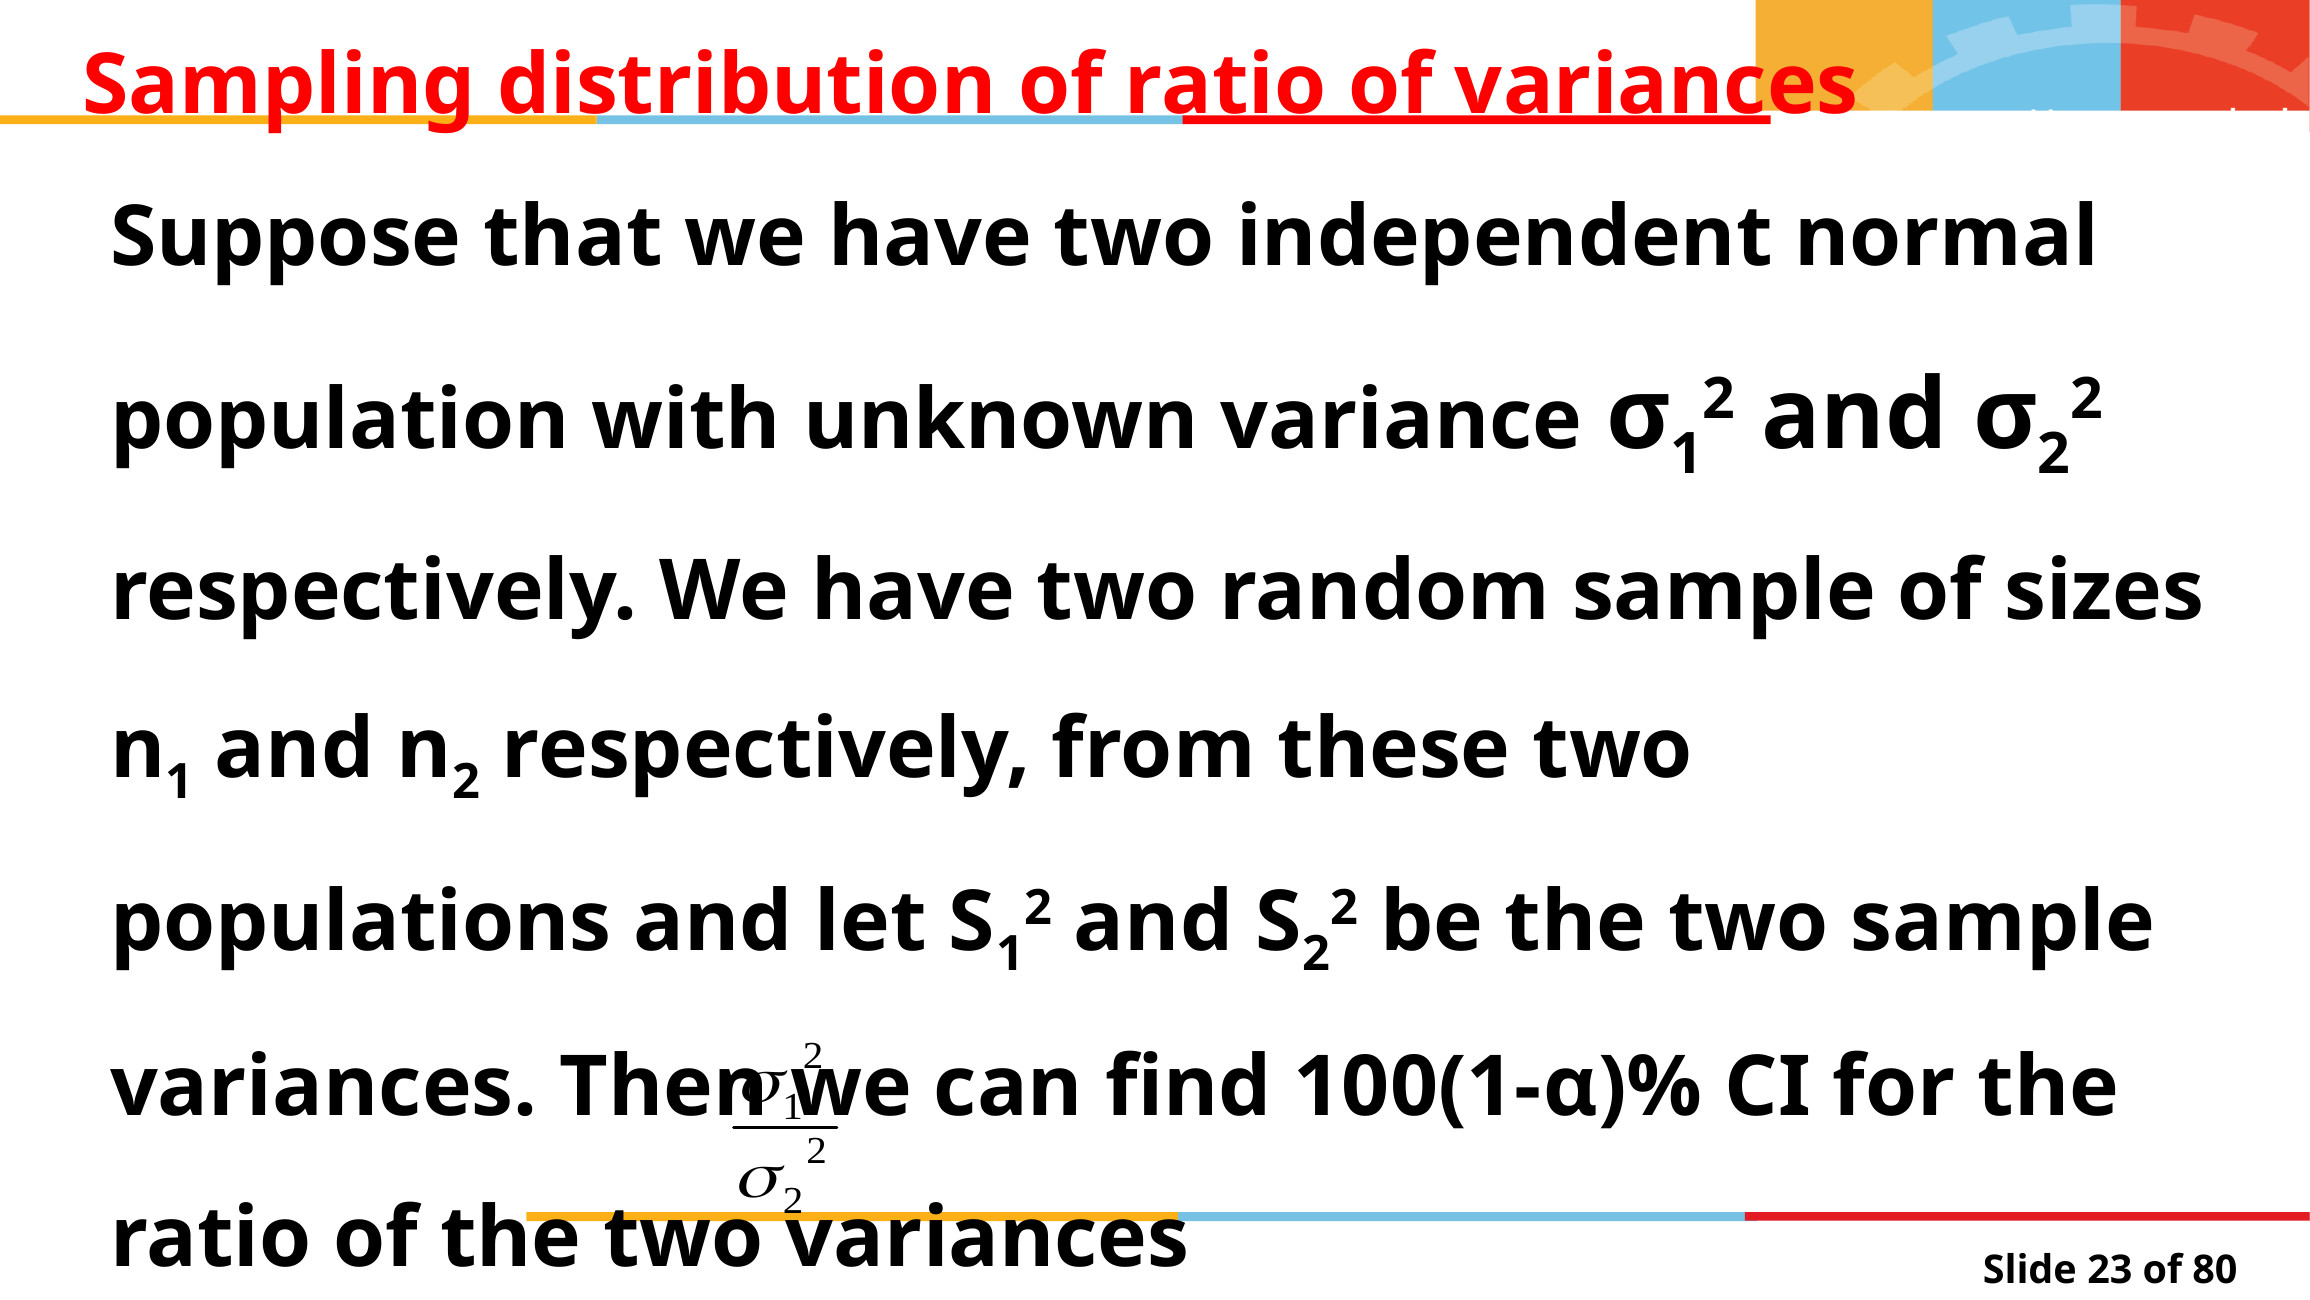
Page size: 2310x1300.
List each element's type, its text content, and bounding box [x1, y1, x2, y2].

picture [1755, 0, 2310, 110]
title Sampling distribution of ratio of variances [69, 0, 2160, 109]
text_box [721, 1023, 887, 1226]
list Suppose that we have two independent normal population with unknown variance σ12 and σ22 respectively. We have two random sample of sizes n1 and n2 respectively, from these two populations and let S12 and S22 be the two sample variances. Then we can find 100(1-α)% CI for the ratio of the two variances [96, 124, 2229, 1211]
